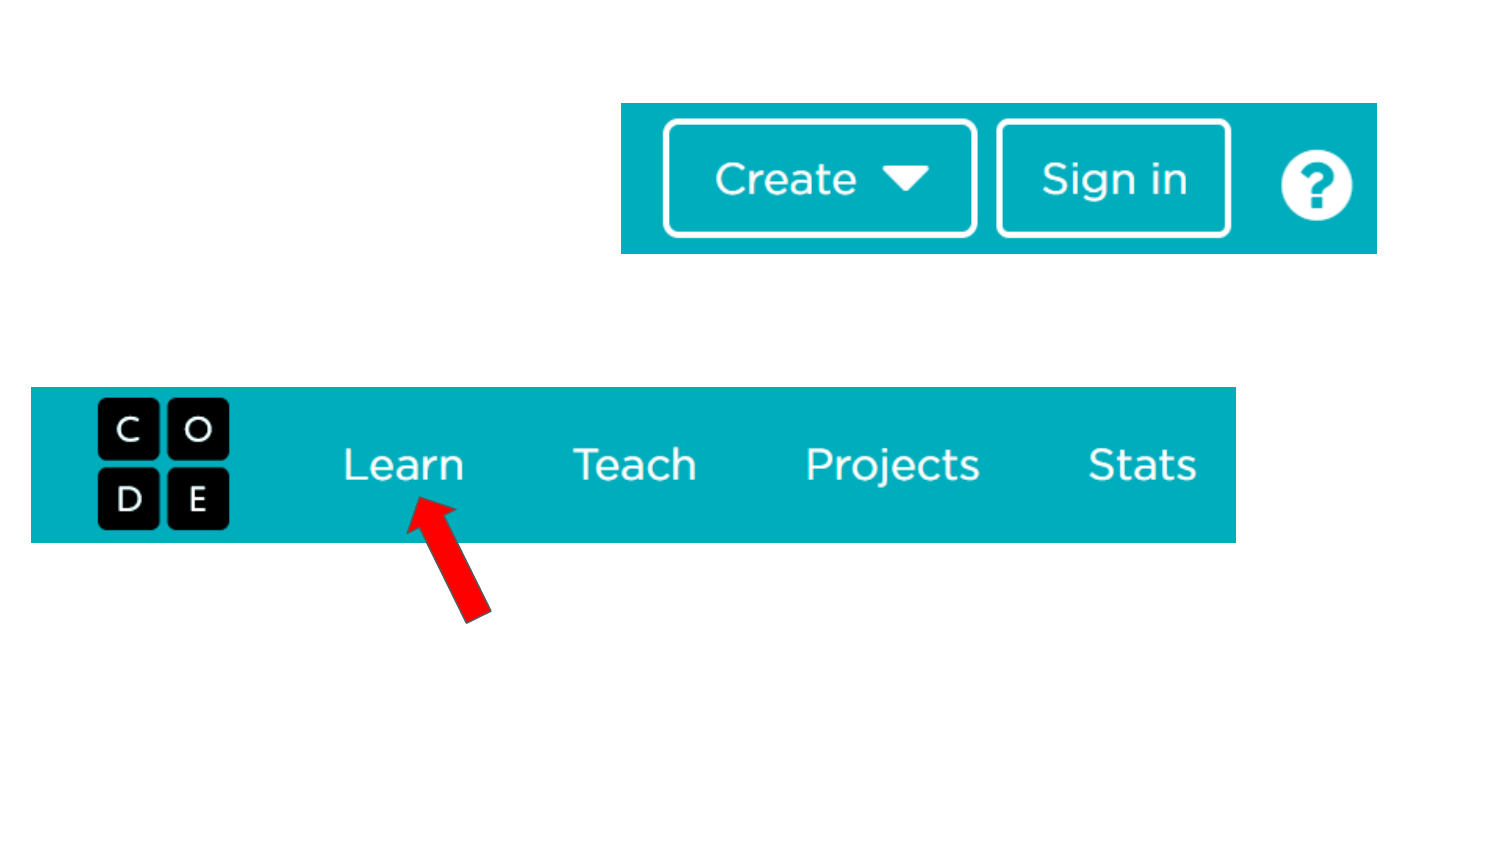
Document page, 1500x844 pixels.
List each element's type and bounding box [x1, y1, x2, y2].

picture [621, 103, 1377, 254]
text_box [430, 551, 491, 624]
picture [30, 387, 1236, 543]
